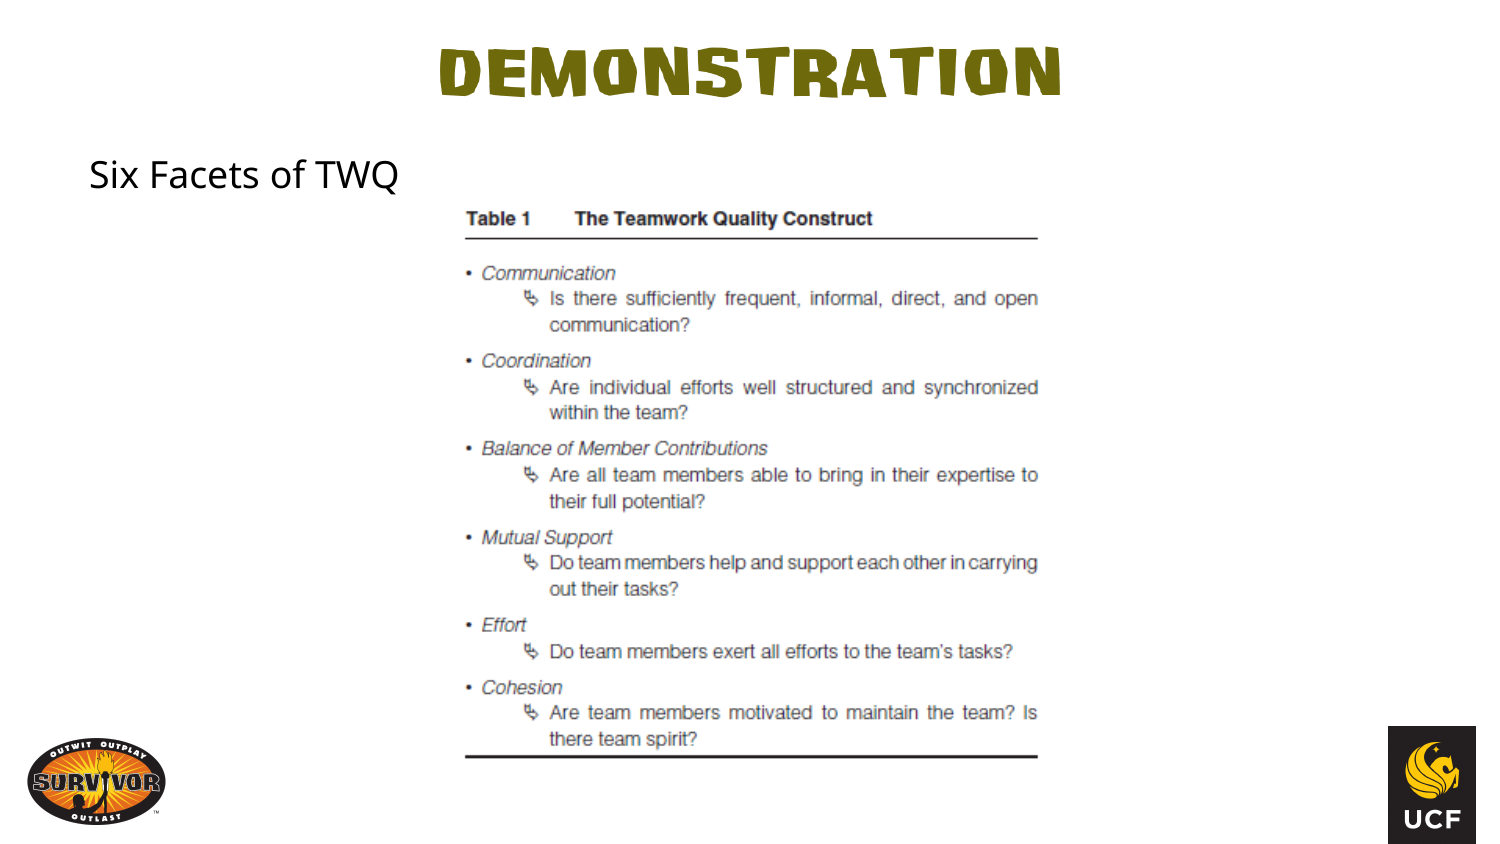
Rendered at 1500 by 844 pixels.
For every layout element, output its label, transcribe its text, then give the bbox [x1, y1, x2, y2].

picture [440, 46, 1060, 98]
picture [456, 199, 1060, 782]
picture [1388, 726, 1476, 844]
text_box Six Facets of TWQ [74, 143, 551, 204]
picture [24, 733, 169, 830]
